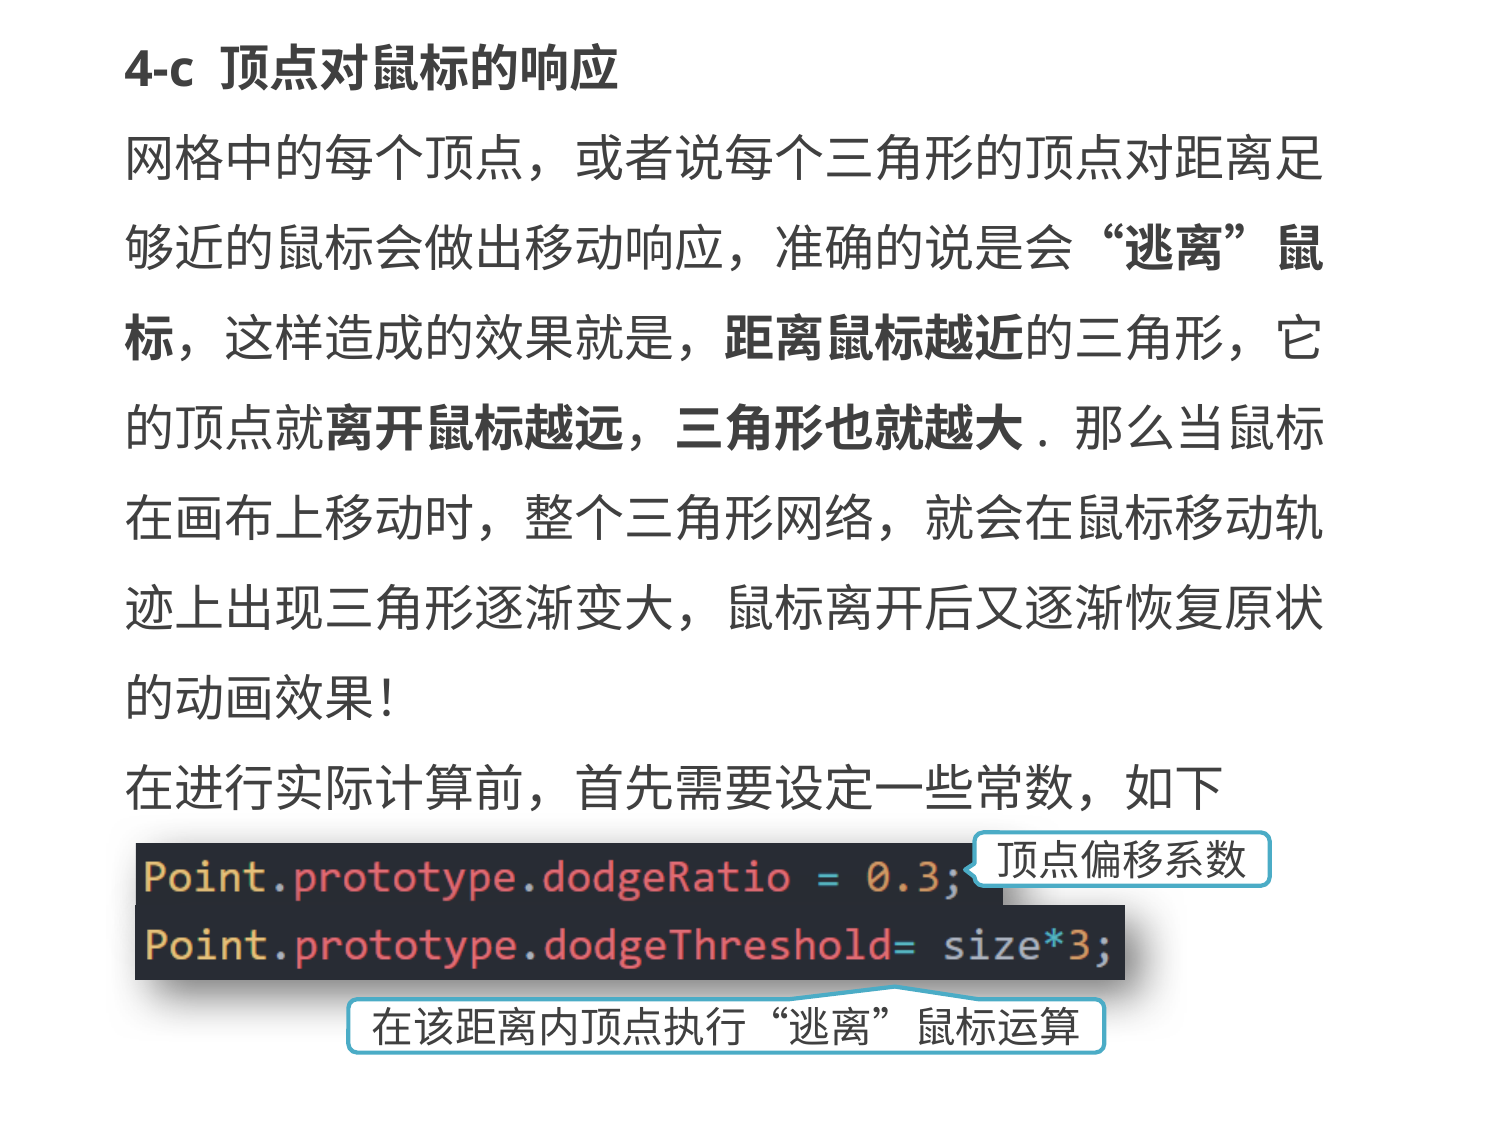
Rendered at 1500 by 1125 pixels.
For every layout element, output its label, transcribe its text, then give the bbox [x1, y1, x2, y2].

text_box 4-c 顶点对鼠标的响应 网格中的每个顶点，或者说每个三角形的顶点对距离足够近的鼠标会做出移动响应，准确的说是会“逃离”鼠标，这样造成的效果就是，距离鼠标越近的三角形，它的顶点就离开鼠标越远，三角形也就越大. 那么当鼠标在画布上移动时，整个三角形网络，就会在鼠标移动轨迹上出现三角形逐渐变大，鼠标离开后又逐渐恢复原状的动画效果！ 在进行实际计算前，首先需要设定一些常数，如下 [109, 0, 1386, 825]
text_box 顶点偏移系数 [972, 830, 1272, 888]
picture [135, 843, 1126, 981]
text_box 在该距离内顶点执行“逃离”鼠标运算 [346, 990, 1107, 1055]
